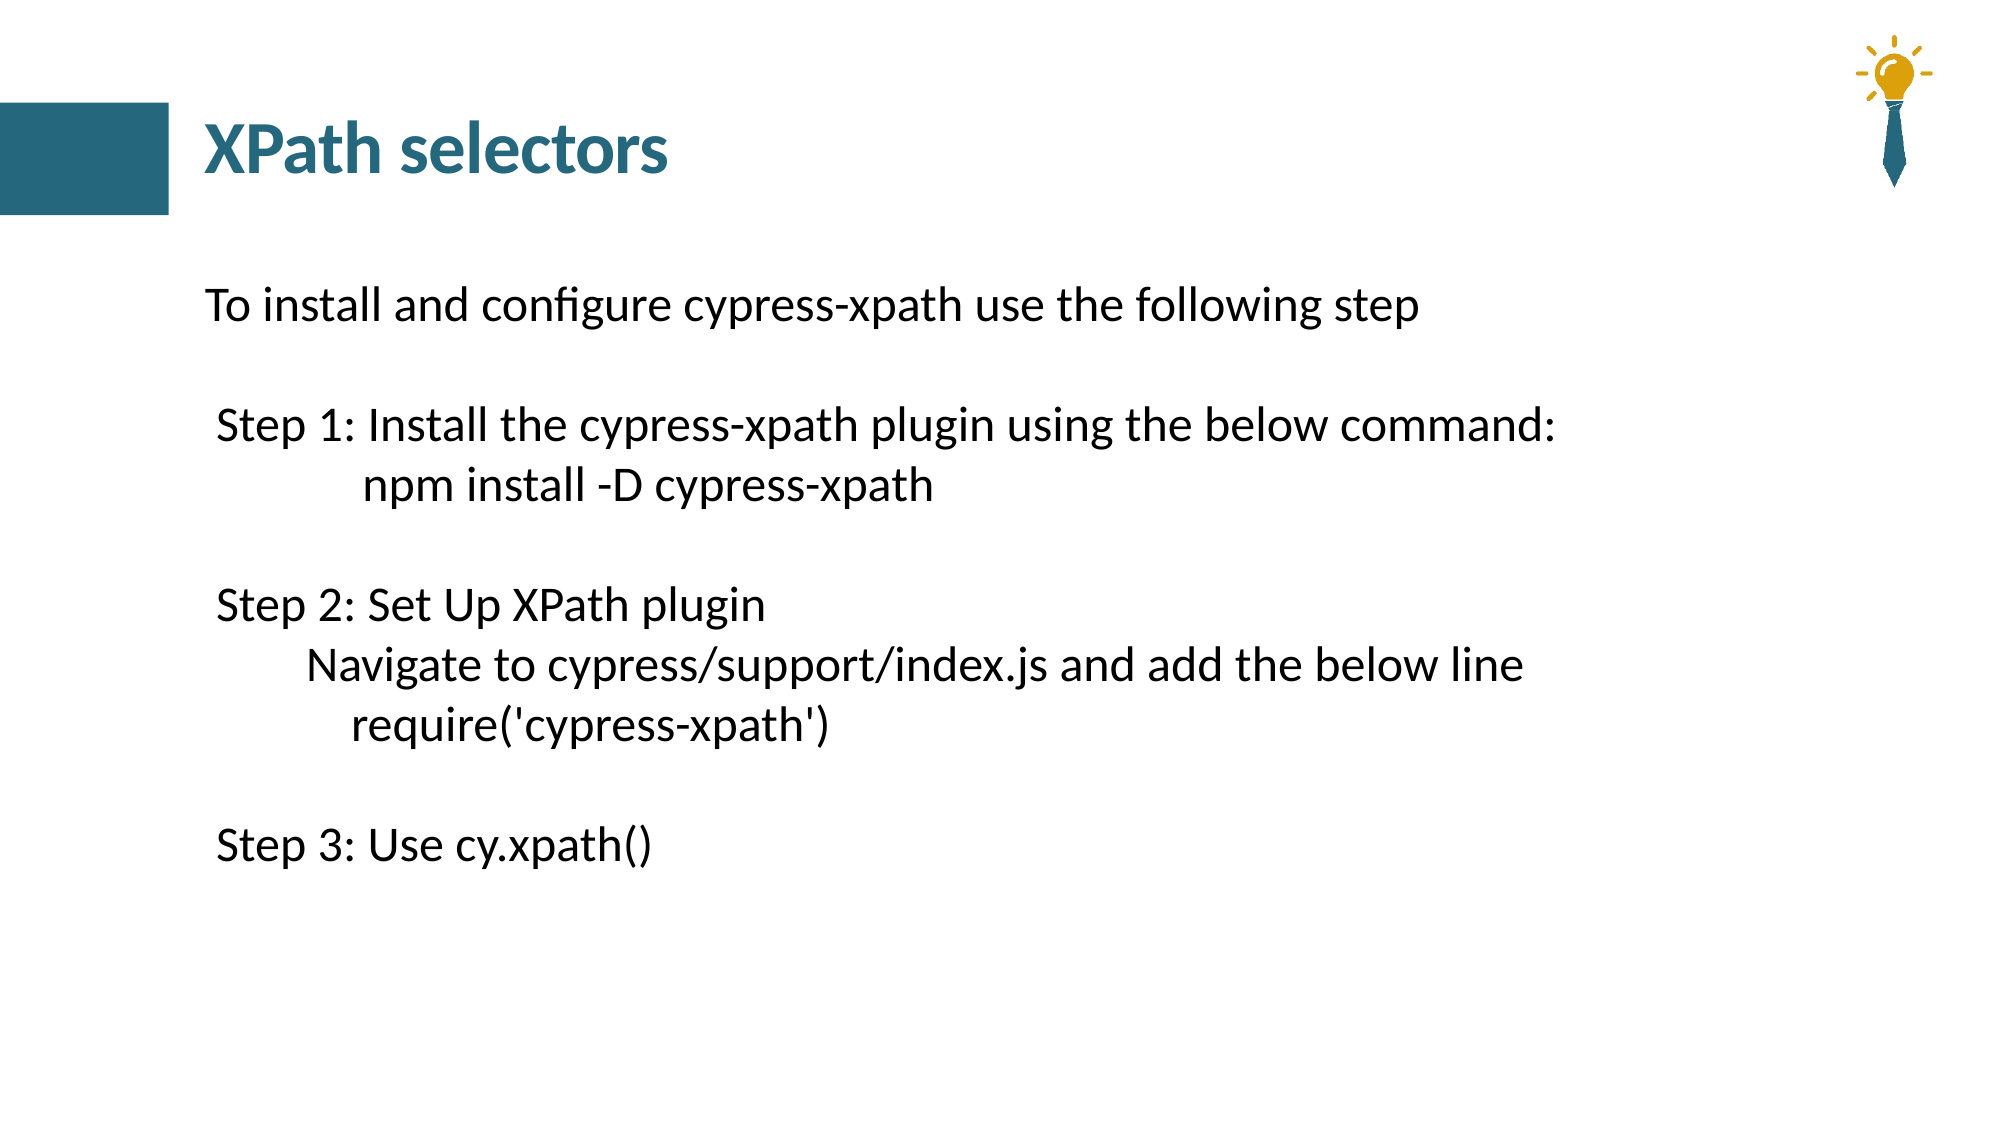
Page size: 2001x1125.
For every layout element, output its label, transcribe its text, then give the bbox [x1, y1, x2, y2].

picture [1816, 13, 1972, 209]
list To install and configure cypress-xpath use the following step Step 1: Install the cypress-xpath plugin using the below command: npm install -D cypress-xpath Step 2: Set Up XPath plugin Navigate to cypress/support/index.js and add the below line require('cypress-xpath') Step 3: Use cy.xpath() [189, 264, 1933, 1037]
title XPath selectors [189, 101, 1731, 219]
